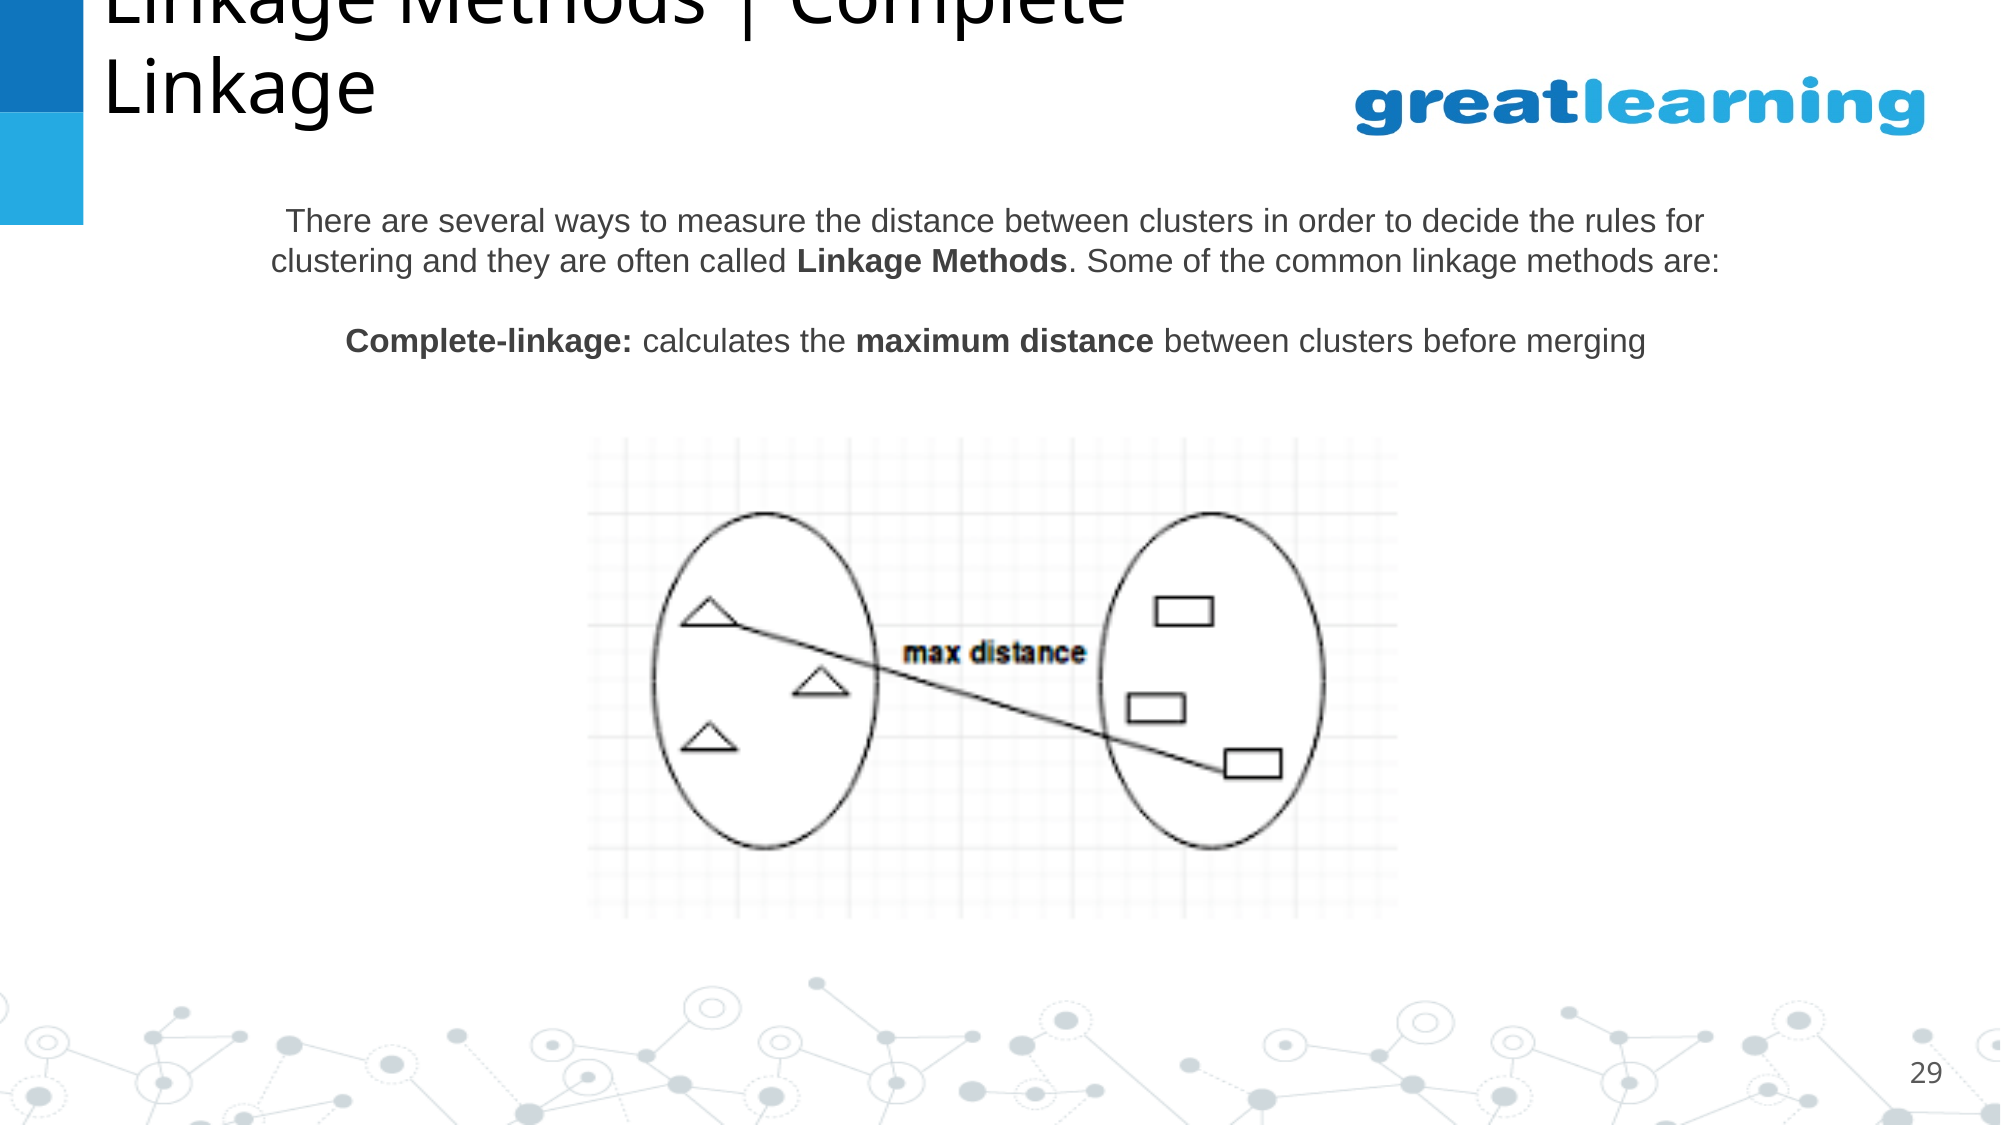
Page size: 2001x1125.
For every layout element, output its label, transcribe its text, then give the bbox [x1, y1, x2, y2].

picture [0, 0, 2001, 1125]
text_box There are several ways to measure the distance between clusters in order to decide the rules for clustering and they are often called Linkage Methods. Some of the common linkage methods are: Complete-linkage: calculates the maximum distance between clusters before merging [199, 191, 1794, 367]
slide_number 29 [1838, 1038, 1959, 1125]
title Linkage Methods | Complete Linkage [87, 45, 1420, 144]
